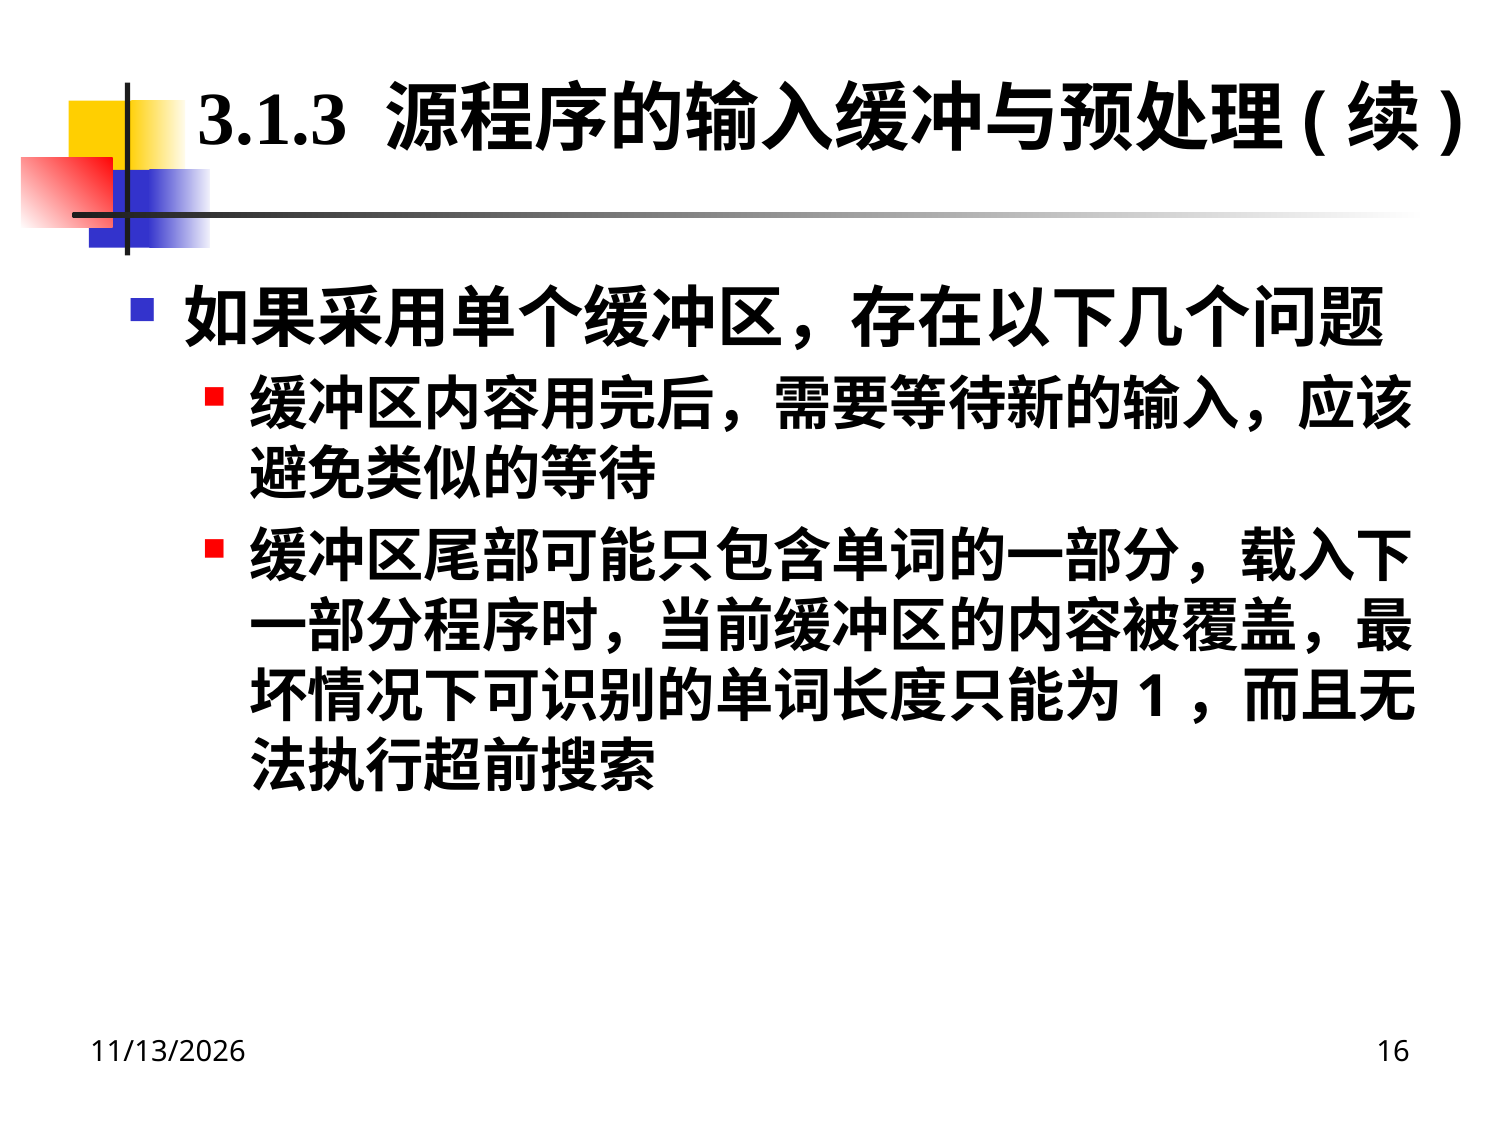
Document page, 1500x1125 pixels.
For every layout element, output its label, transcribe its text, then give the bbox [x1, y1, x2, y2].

list 如果采用单个缓冲区，存在以下几个问题 缓冲区内容用完后，需要等待新的输入，应该避免类似的等待 缓冲区尾部可能只包含单词的一部分，载入下一部分程序时，当前缓冲区的内容被覆盖，最坏情况下可识别的单词长度只能为1，而且无法执行超前搜索 [112, 267, 1434, 858]
title 3.1.3 源程序的输入缓冲与预处理(续) [182, 42, 1483, 187]
slide_number 16 [1074, 1024, 1425, 1103]
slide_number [75, 1024, 425, 1103]
